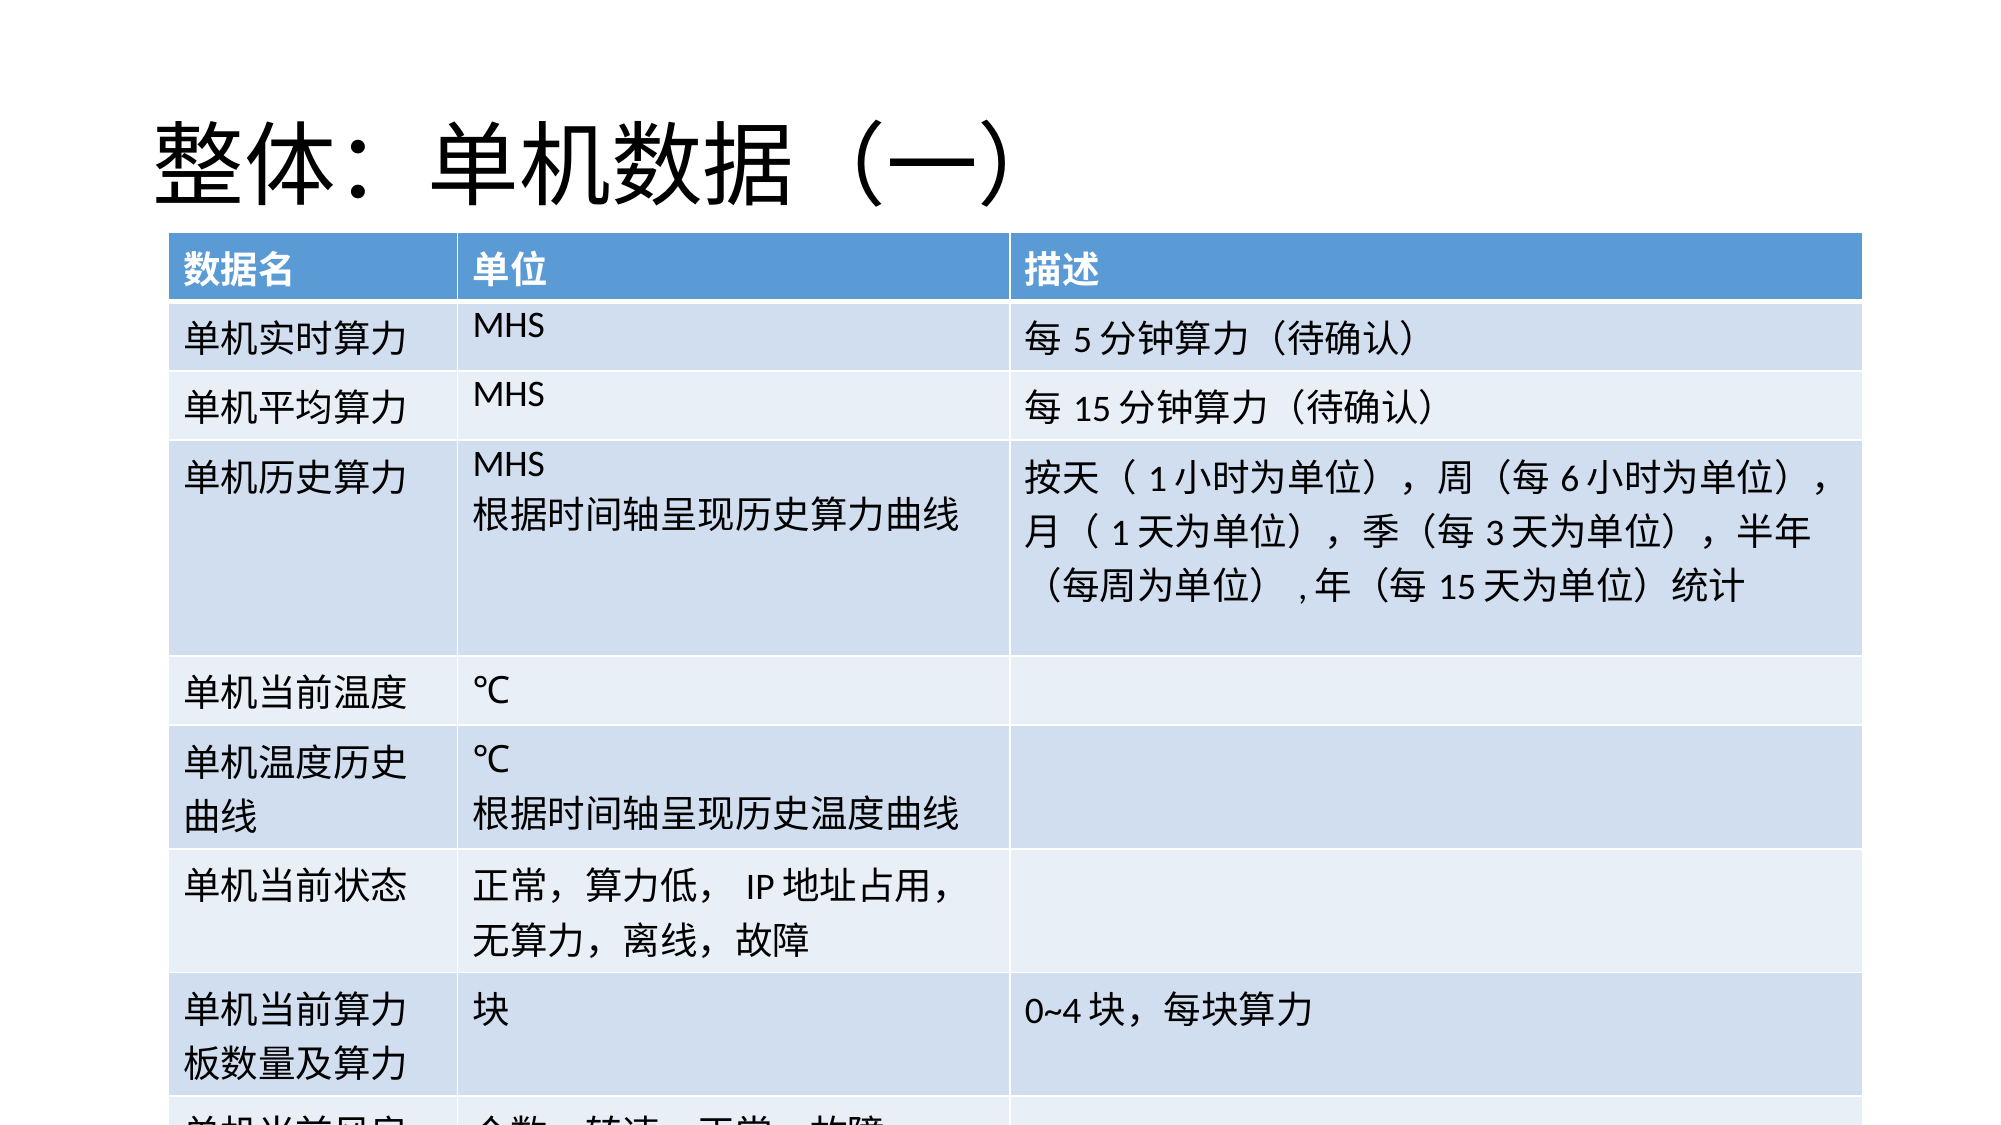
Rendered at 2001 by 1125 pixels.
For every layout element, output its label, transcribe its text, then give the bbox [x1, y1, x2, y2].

table_cell 单机当前风扇状态 [169, 1097, 457, 1125]
table_cell 单机实时算力 [169, 304, 457, 370]
table_cell 单机温度历史曲线 [169, 726, 457, 848]
table_cell [1011, 726, 1862, 848]
table_cell [1011, 1097, 1862, 1125]
table_cell ℃ [458, 657, 1009, 724]
table_cell MHS [458, 372, 1009, 439]
table_cell MHS 根据时间轴呈现历史算力曲线 [458, 441, 1009, 655]
table_cell [1011, 657, 1862, 724]
table_cell 单机当前温度 [169, 657, 457, 724]
table_cell 块 [458, 973, 1009, 1095]
table_cell 单机当前算力板数量及算力 [169, 973, 457, 1095]
table_header 描述 [1011, 233, 1862, 299]
table_cell 按天（1小时为单位），周（每6小时为单位），月（1天为单位），季（每3天为单位），半年（每周为单位）,年（每15天为单位）统计 [1011, 441, 1862, 655]
table_cell 个数，转速，正常，故障 [458, 1097, 1009, 1125]
table_cell 单机当前状态 [169, 850, 457, 972]
table_header 数据名 [169, 233, 457, 299]
table_cell 单机平均算力 [169, 372, 457, 439]
table_cell 正常，算力低，IP地址占用，无算力，离线，故障 [458, 850, 1009, 972]
table_cell 每15分钟算力（待确认） [1011, 372, 1862, 439]
table_header 单位 [458, 233, 1009, 299]
table_cell 单机历史算力 [169, 441, 457, 655]
table_cell 每5分钟算力（待确认） [1011, 304, 1862, 370]
table_cell ℃ 根据时间轴呈现历史温度曲线 [458, 726, 1009, 848]
table_cell [1011, 850, 1862, 972]
table_cell 0~4块，每块算力 [1011, 973, 1862, 1095]
title 整体：单机数据（一） [137, 59, 1863, 278]
table_cell MHS [458, 304, 1009, 370]
